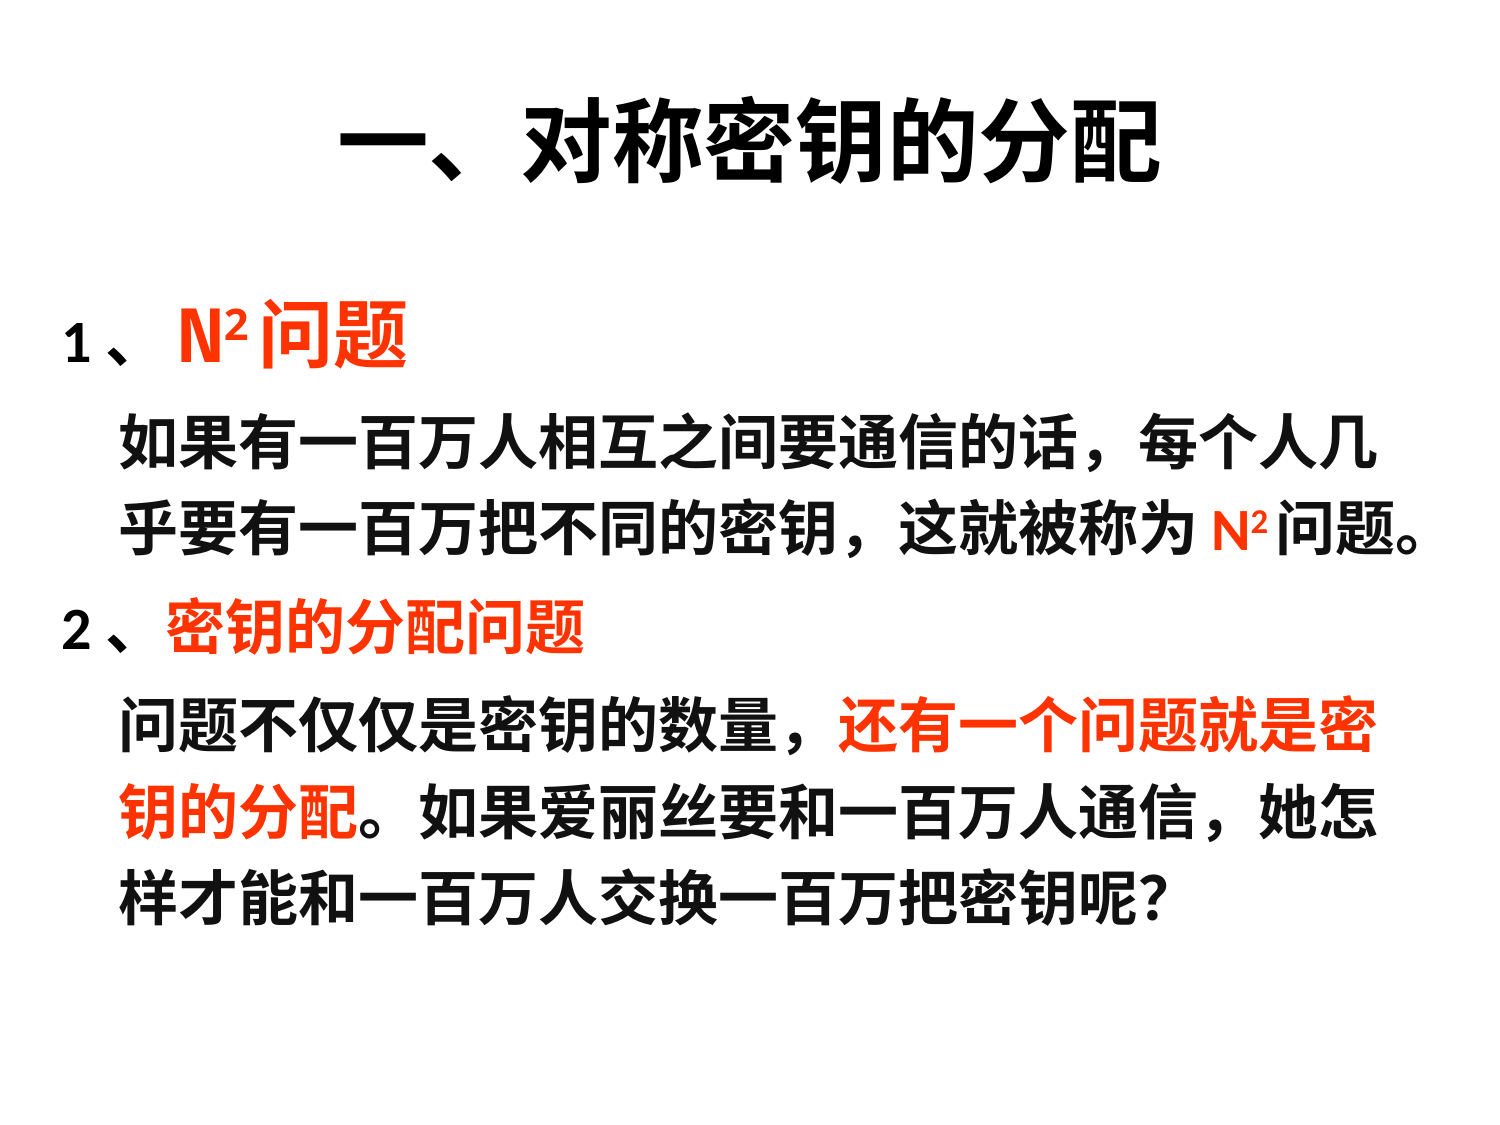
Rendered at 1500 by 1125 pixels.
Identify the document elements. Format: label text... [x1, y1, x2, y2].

list 1、N2问题 如果有一百万人相互之间要通信的话，每个人几乎要有一百万把不同的密钥，这就被称为N2问题。 2、密钥的分配问题 问题不仅仅是密钥的数量，还有一个问题就是密钥的分配。如果爱丽丝要和一百万人通信，她怎样才能和一百万人交换一百万把密钥呢？ [46, 262, 1425, 1005]
title 一、对称密钥的分配 [75, 45, 1425, 233]
